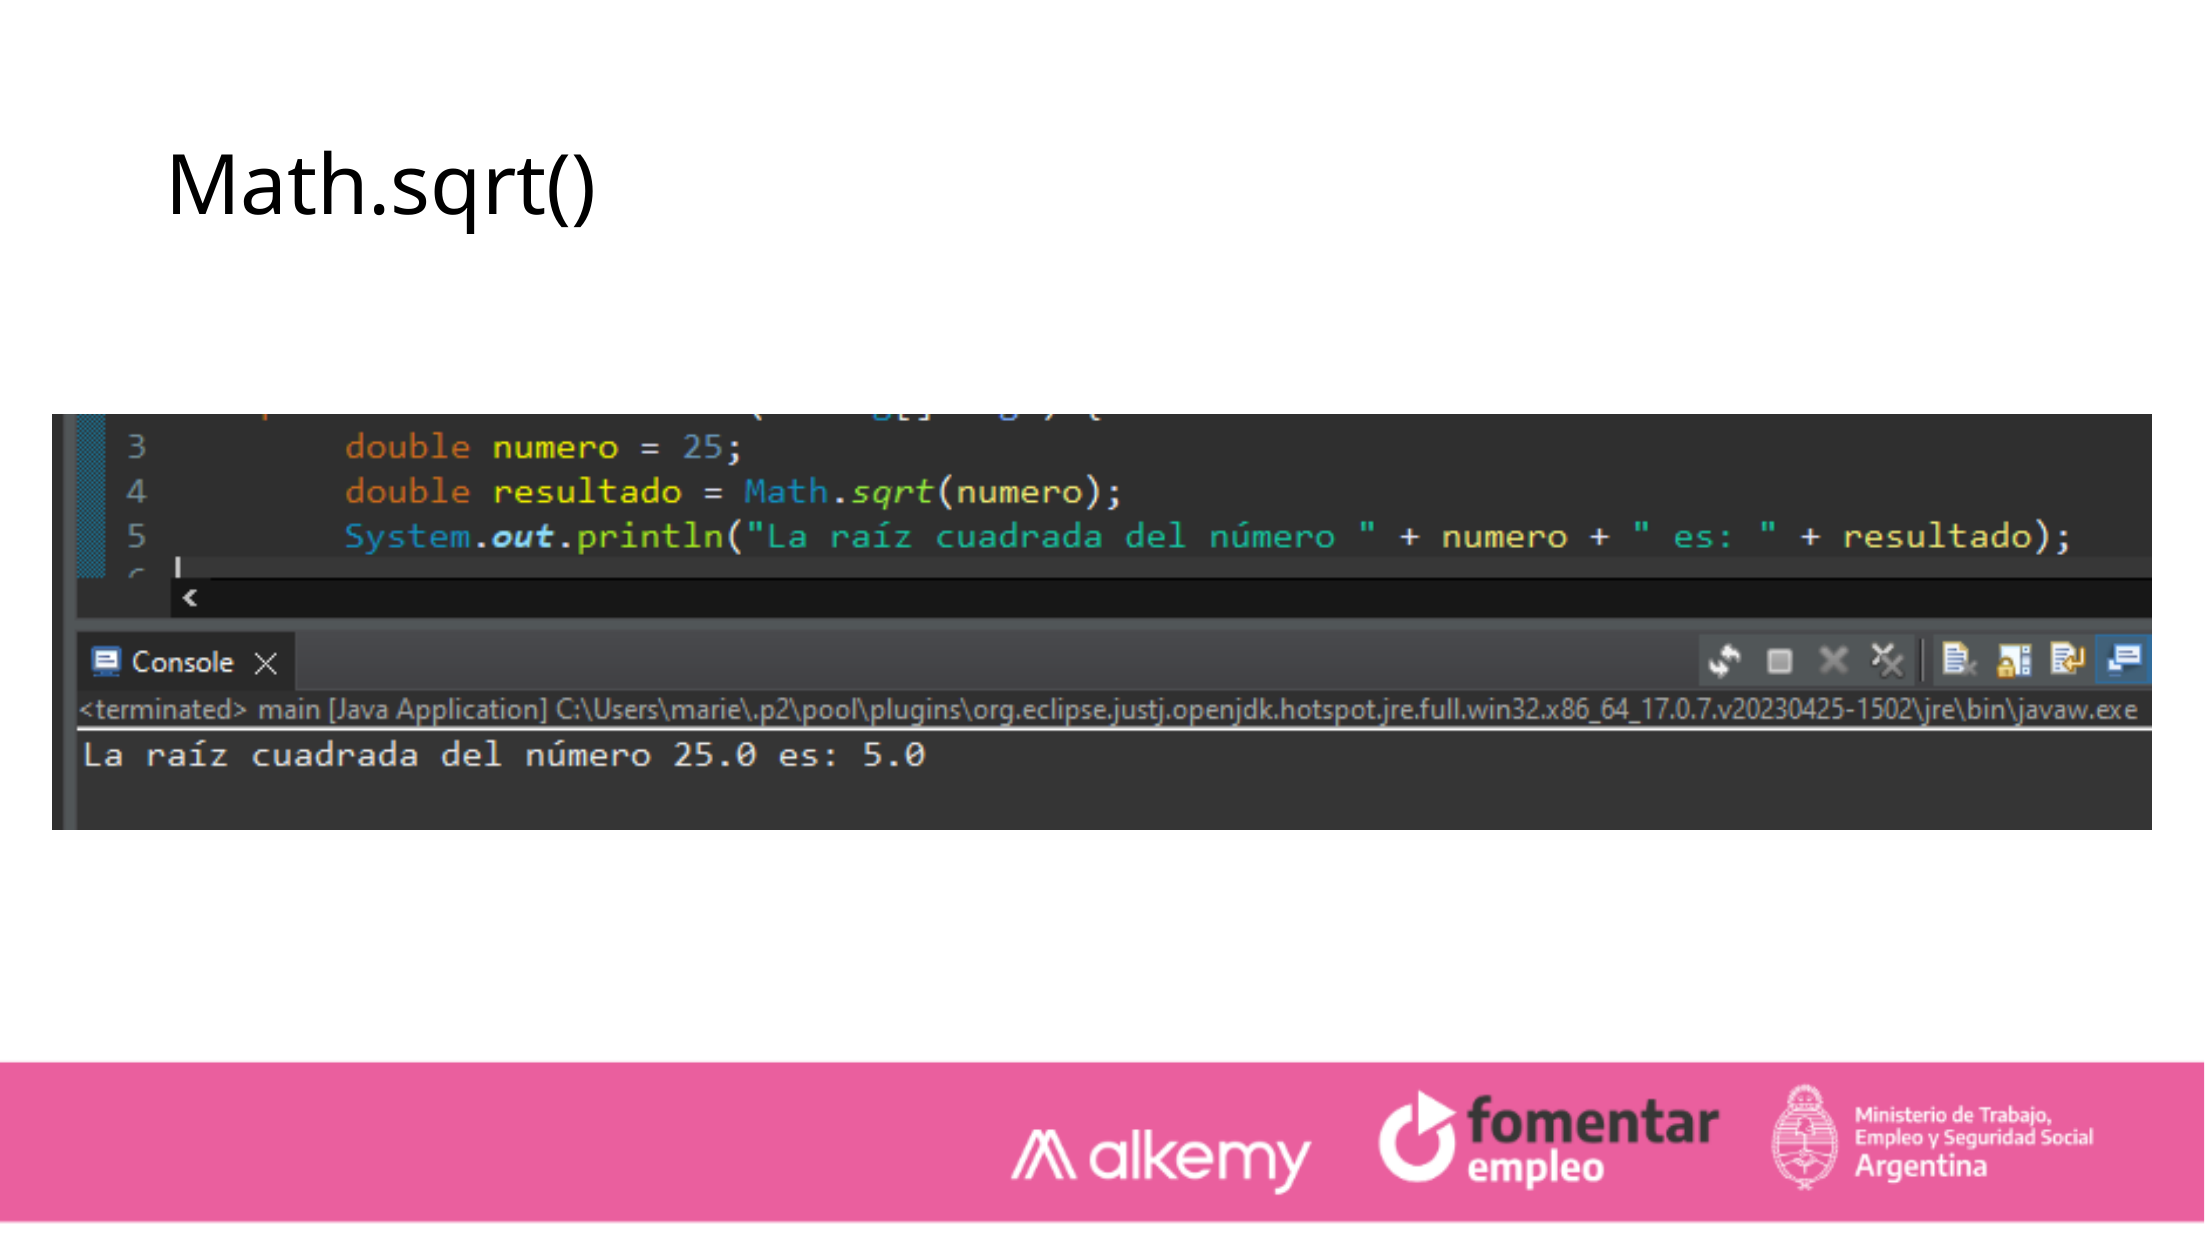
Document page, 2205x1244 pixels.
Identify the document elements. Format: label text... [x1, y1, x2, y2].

picture [0, 0, 2205, 1244]
text_box Math.sqrt() [149, 116, 1655, 247]
